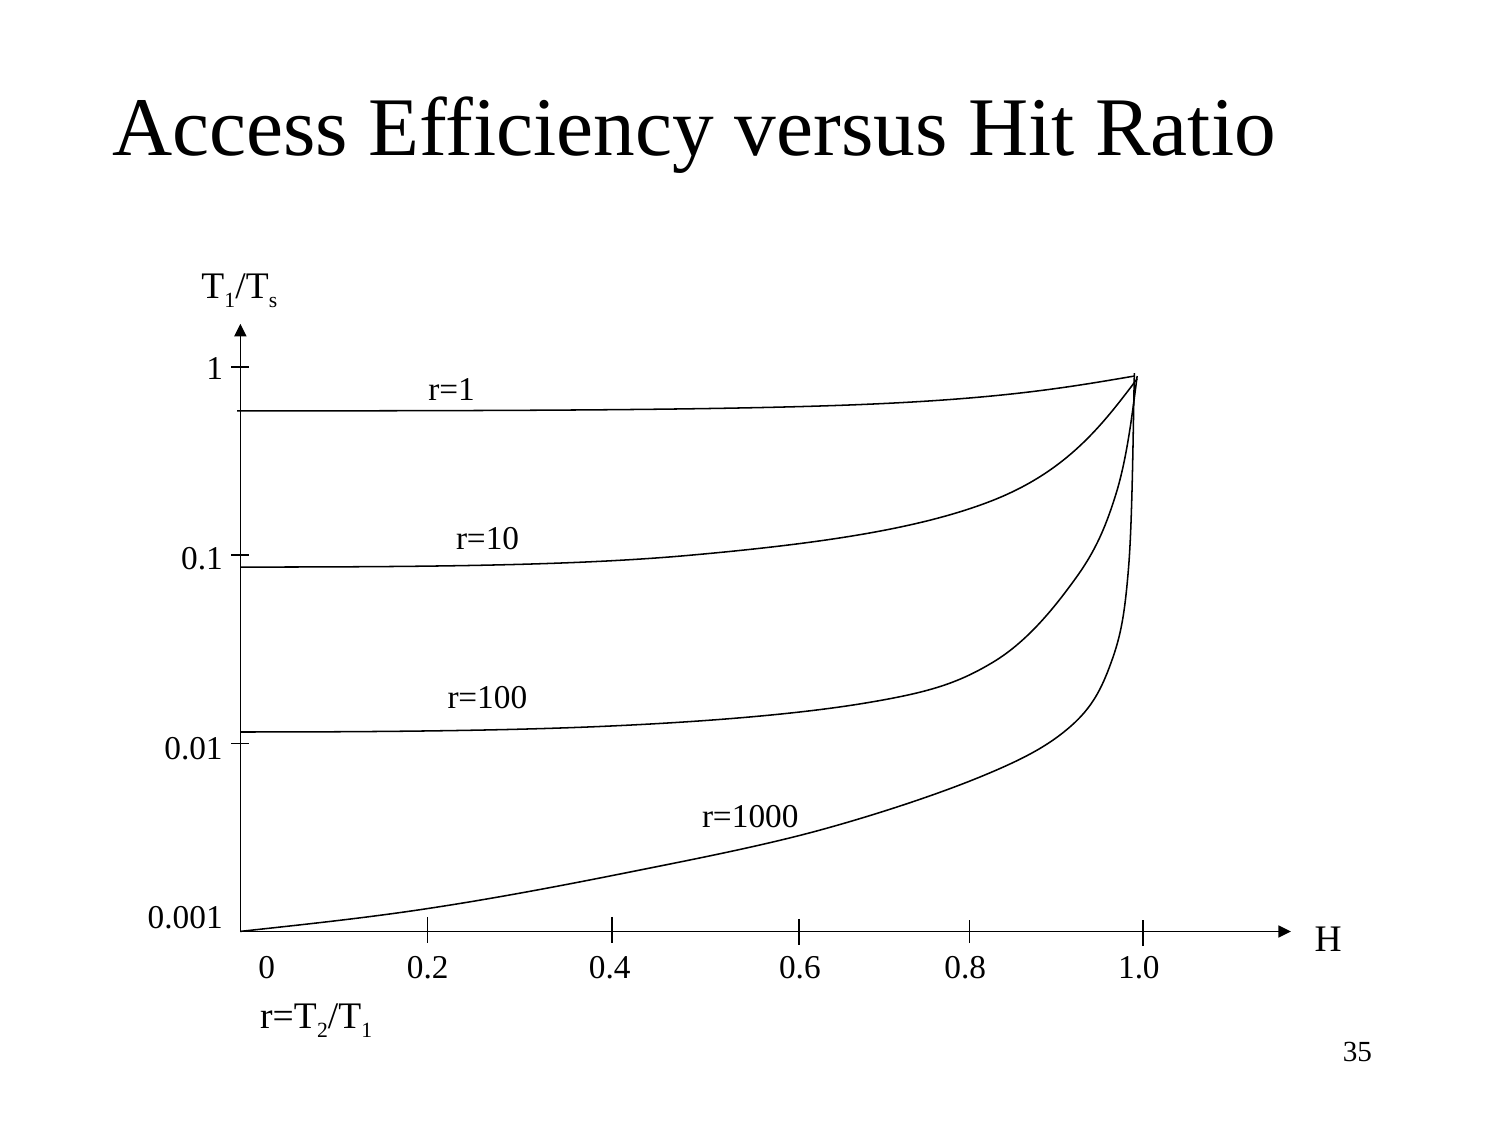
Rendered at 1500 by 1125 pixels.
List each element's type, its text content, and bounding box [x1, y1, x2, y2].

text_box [132, 252, 1358, 1044]
text_box Access Efficiency versus Hit Ratio [97, 43, 1300, 202]
slide_number ‹#› [1074, 1025, 1388, 1100]
